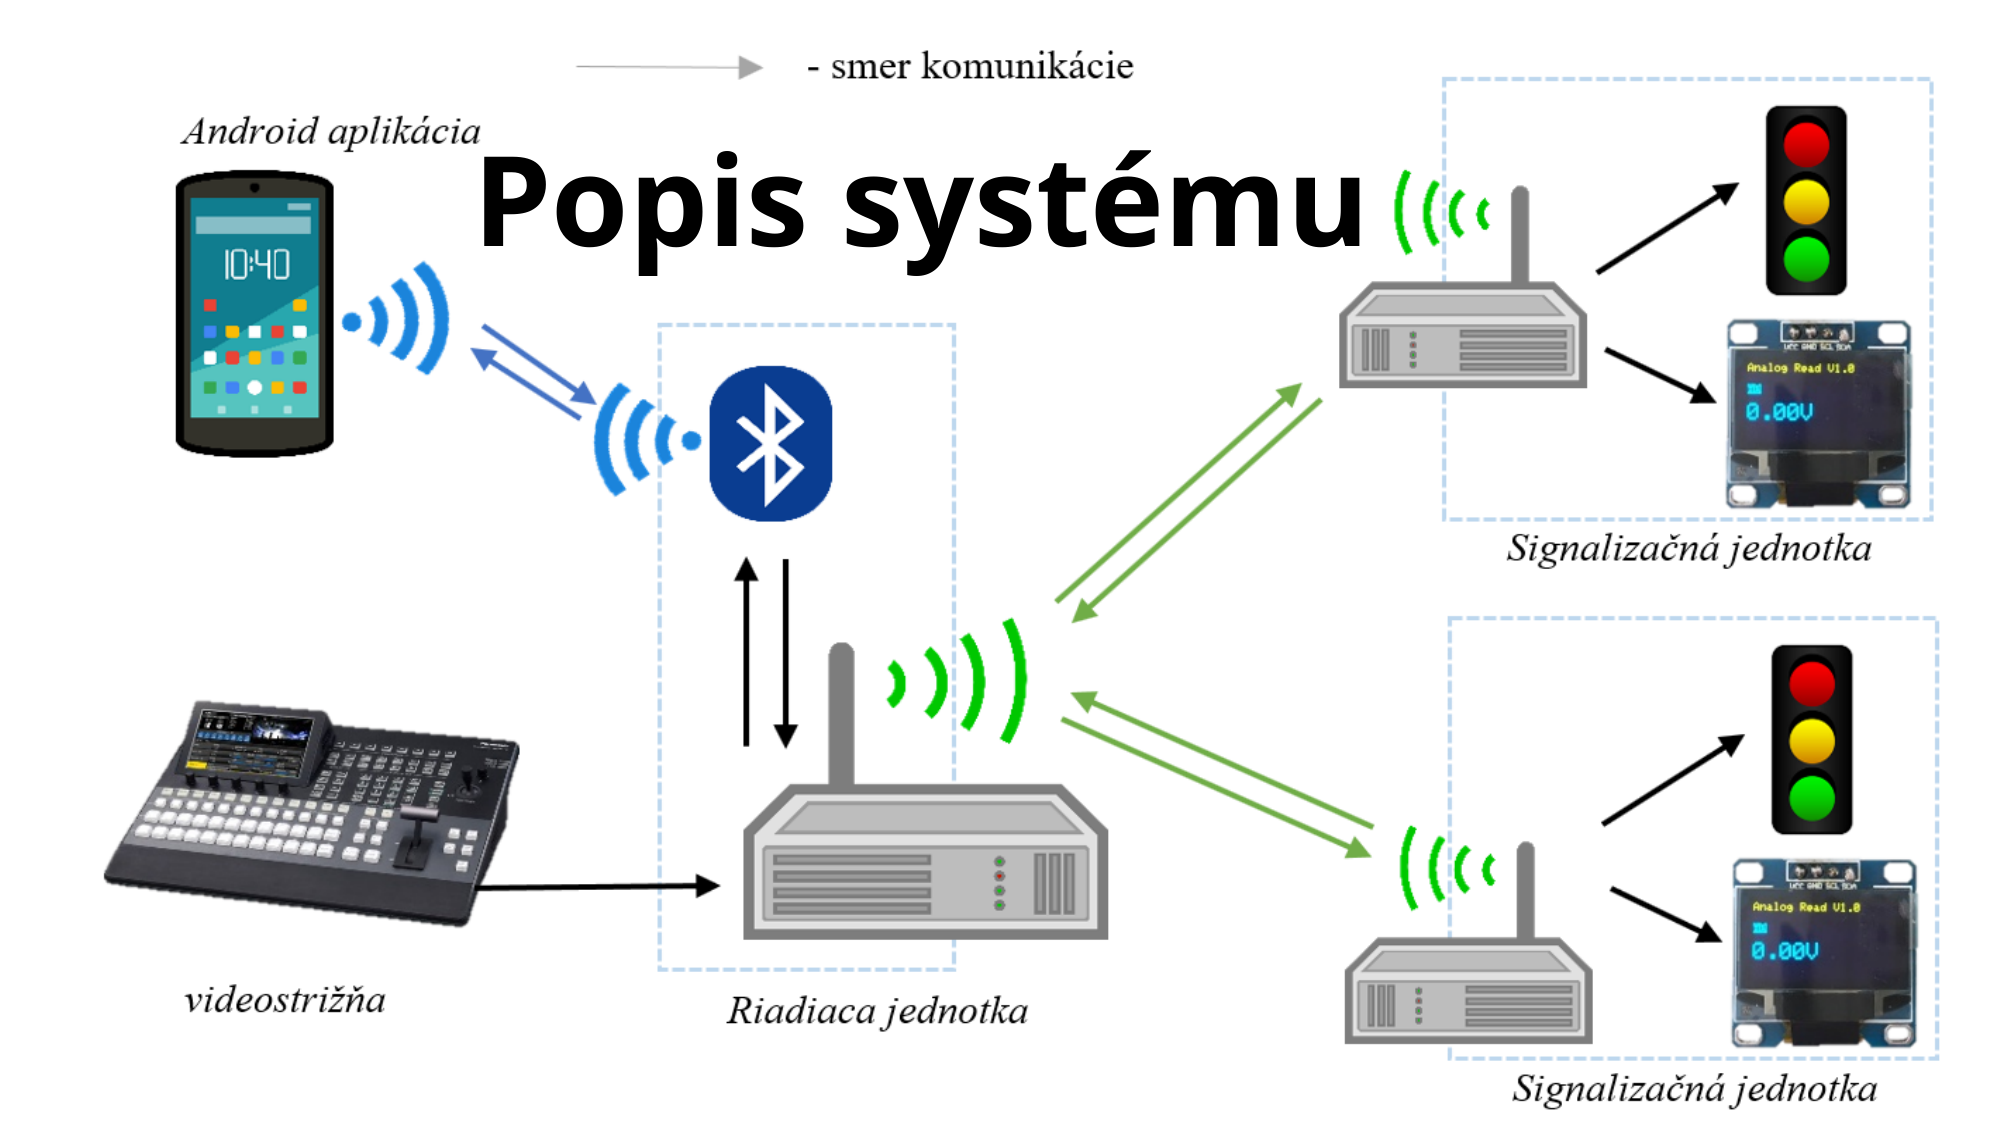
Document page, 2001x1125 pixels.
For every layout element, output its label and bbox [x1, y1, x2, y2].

list [0, 41, 2000, 1125]
